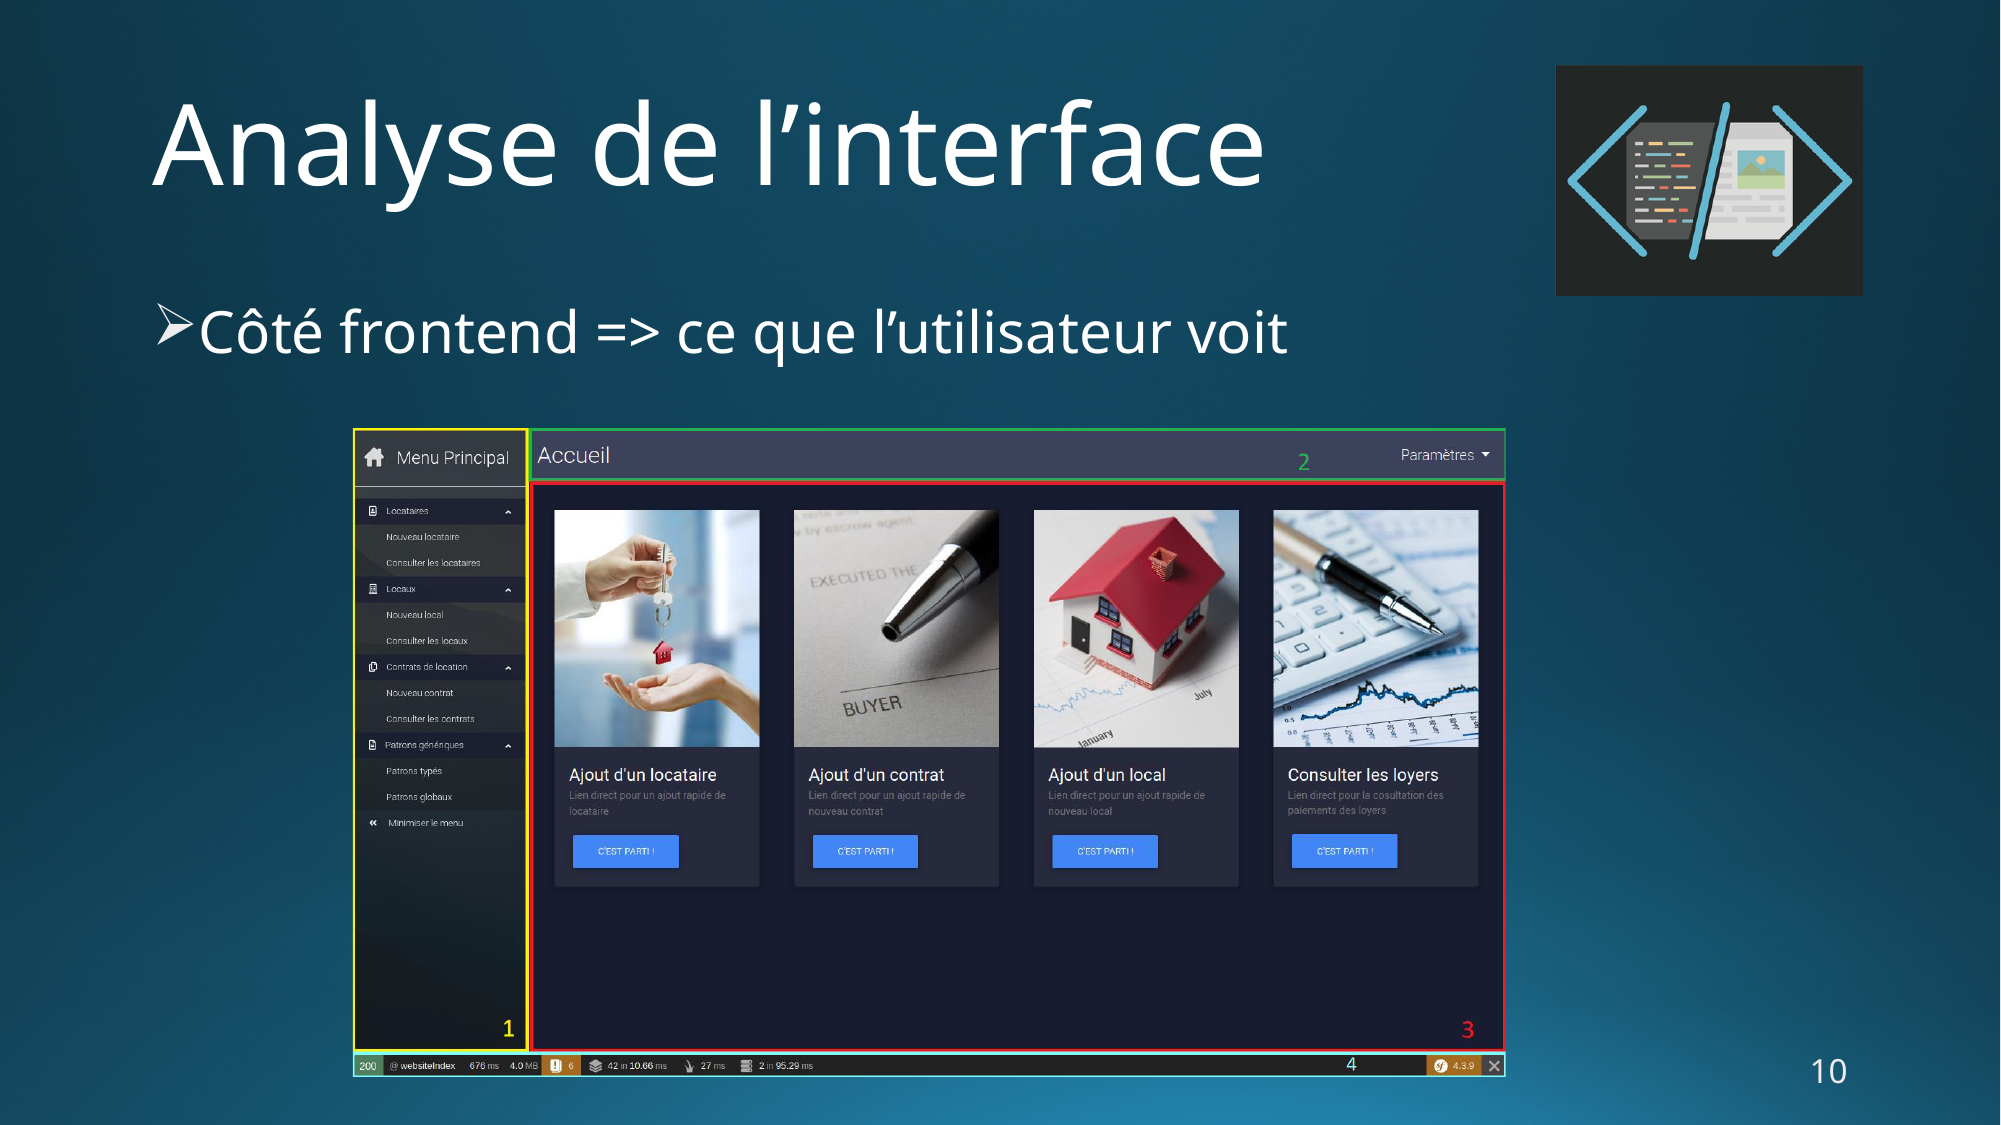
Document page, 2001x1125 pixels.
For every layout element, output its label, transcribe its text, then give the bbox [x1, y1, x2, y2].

picture [0, 0, 2001, 1125]
list Côté frontend => ce que l’utilisateur voit [137, 295, 1863, 429]
title Analyse de l’interface [137, 39, 1863, 258]
slide_number 10 [1412, 1042, 1863, 1103]
